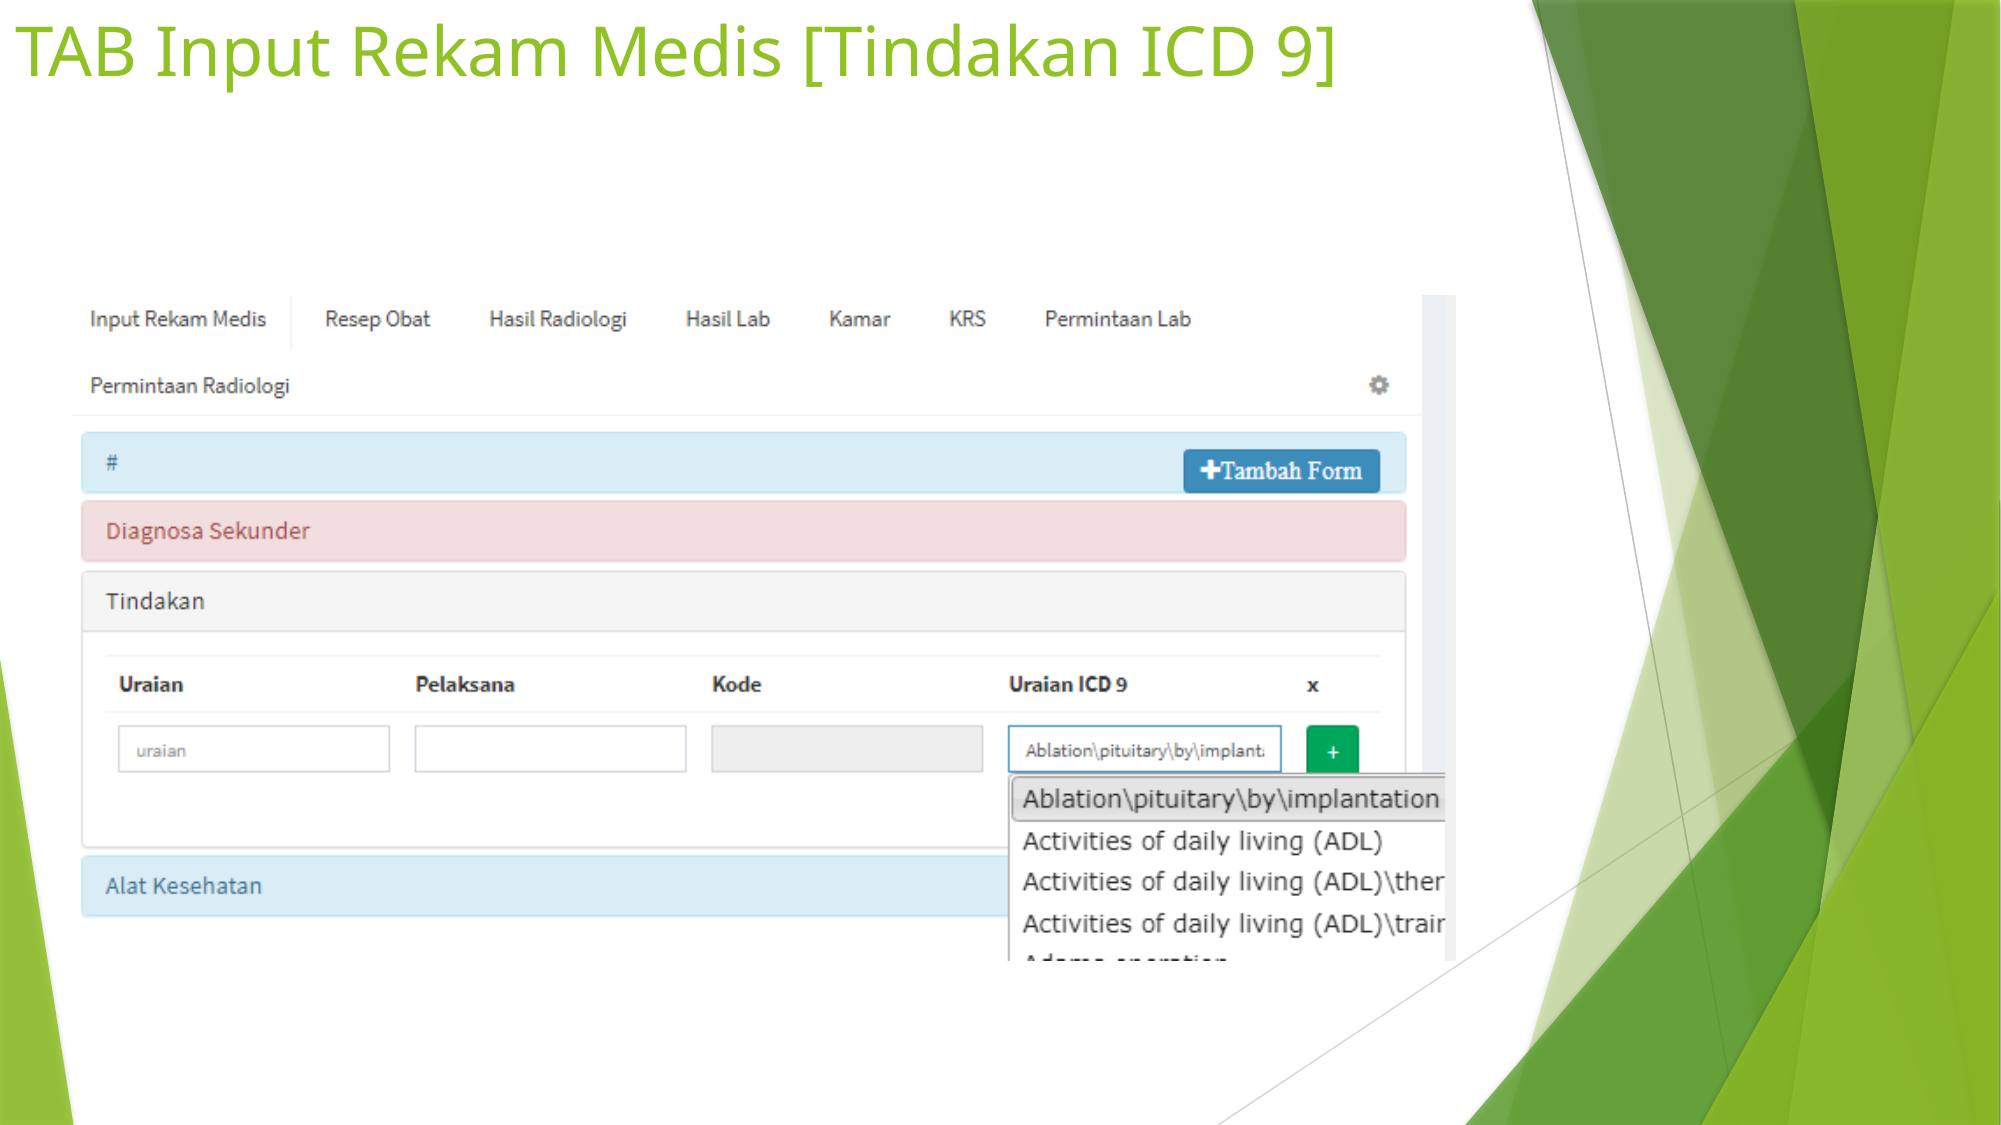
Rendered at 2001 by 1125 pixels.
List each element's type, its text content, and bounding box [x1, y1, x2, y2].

title TAB Input Rekam Medis [Tindakan ICD 9] [0, 0, 1429, 118]
picture [70, 295, 1457, 962]
